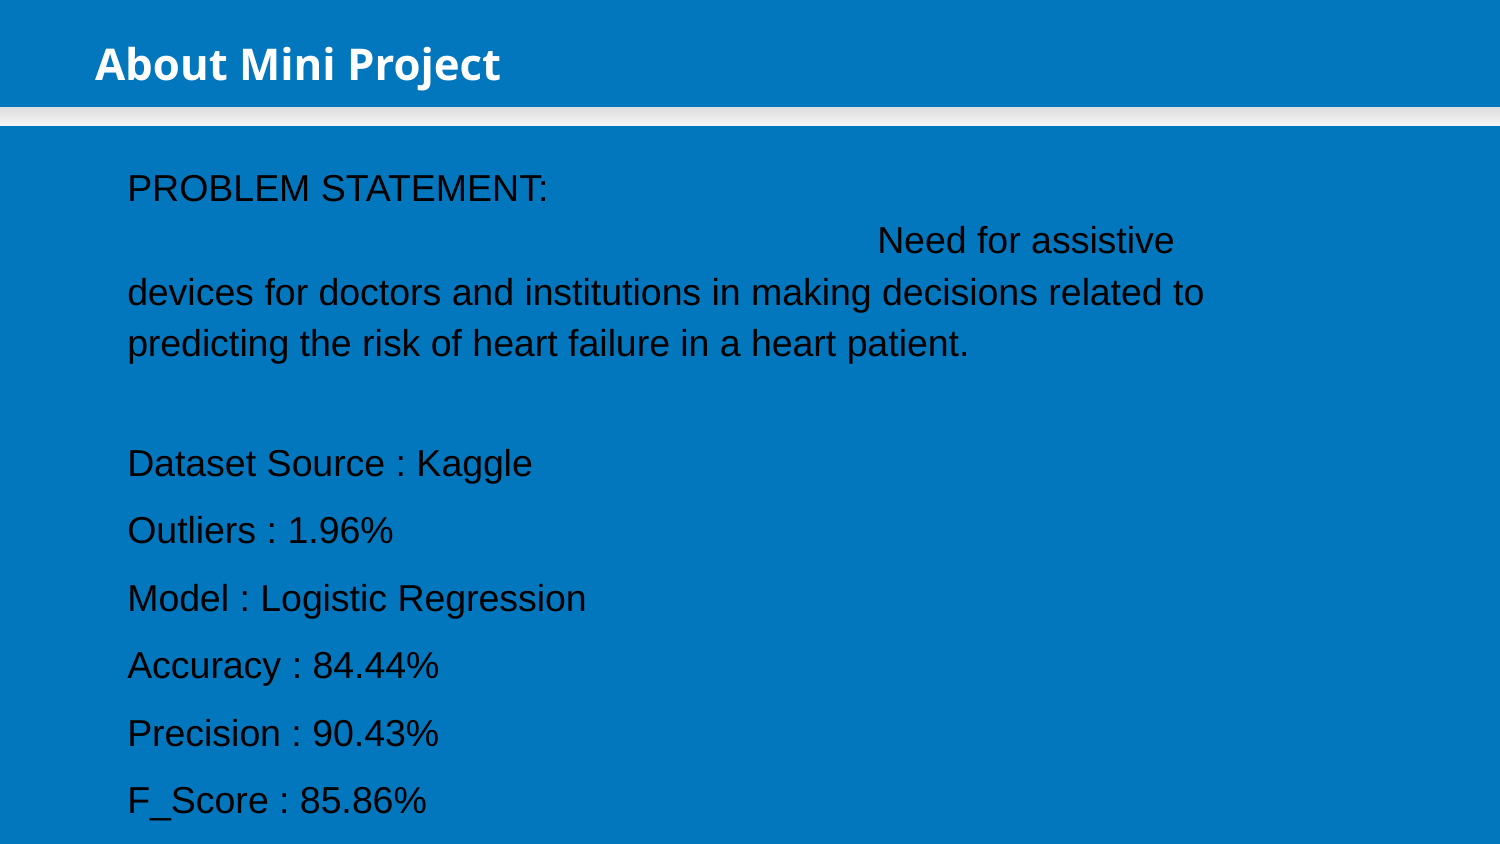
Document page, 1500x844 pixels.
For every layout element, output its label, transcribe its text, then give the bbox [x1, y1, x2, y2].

text_box About Mini Project [80, 13, 1500, 113]
text_box PROBLEM STATEMENT: Need for assistive devices for doctors and institutions in making decisions related to predicting the risk of heart failure in a heart patient. Dataset Source : Kaggle Outliers : 1.96% Model : Logistic Regression Accuracy : 84.44% Precision : 90.43% F_Score : 85.86% [112, 149, 1313, 784]
text_box [80, 161, 1500, 844]
